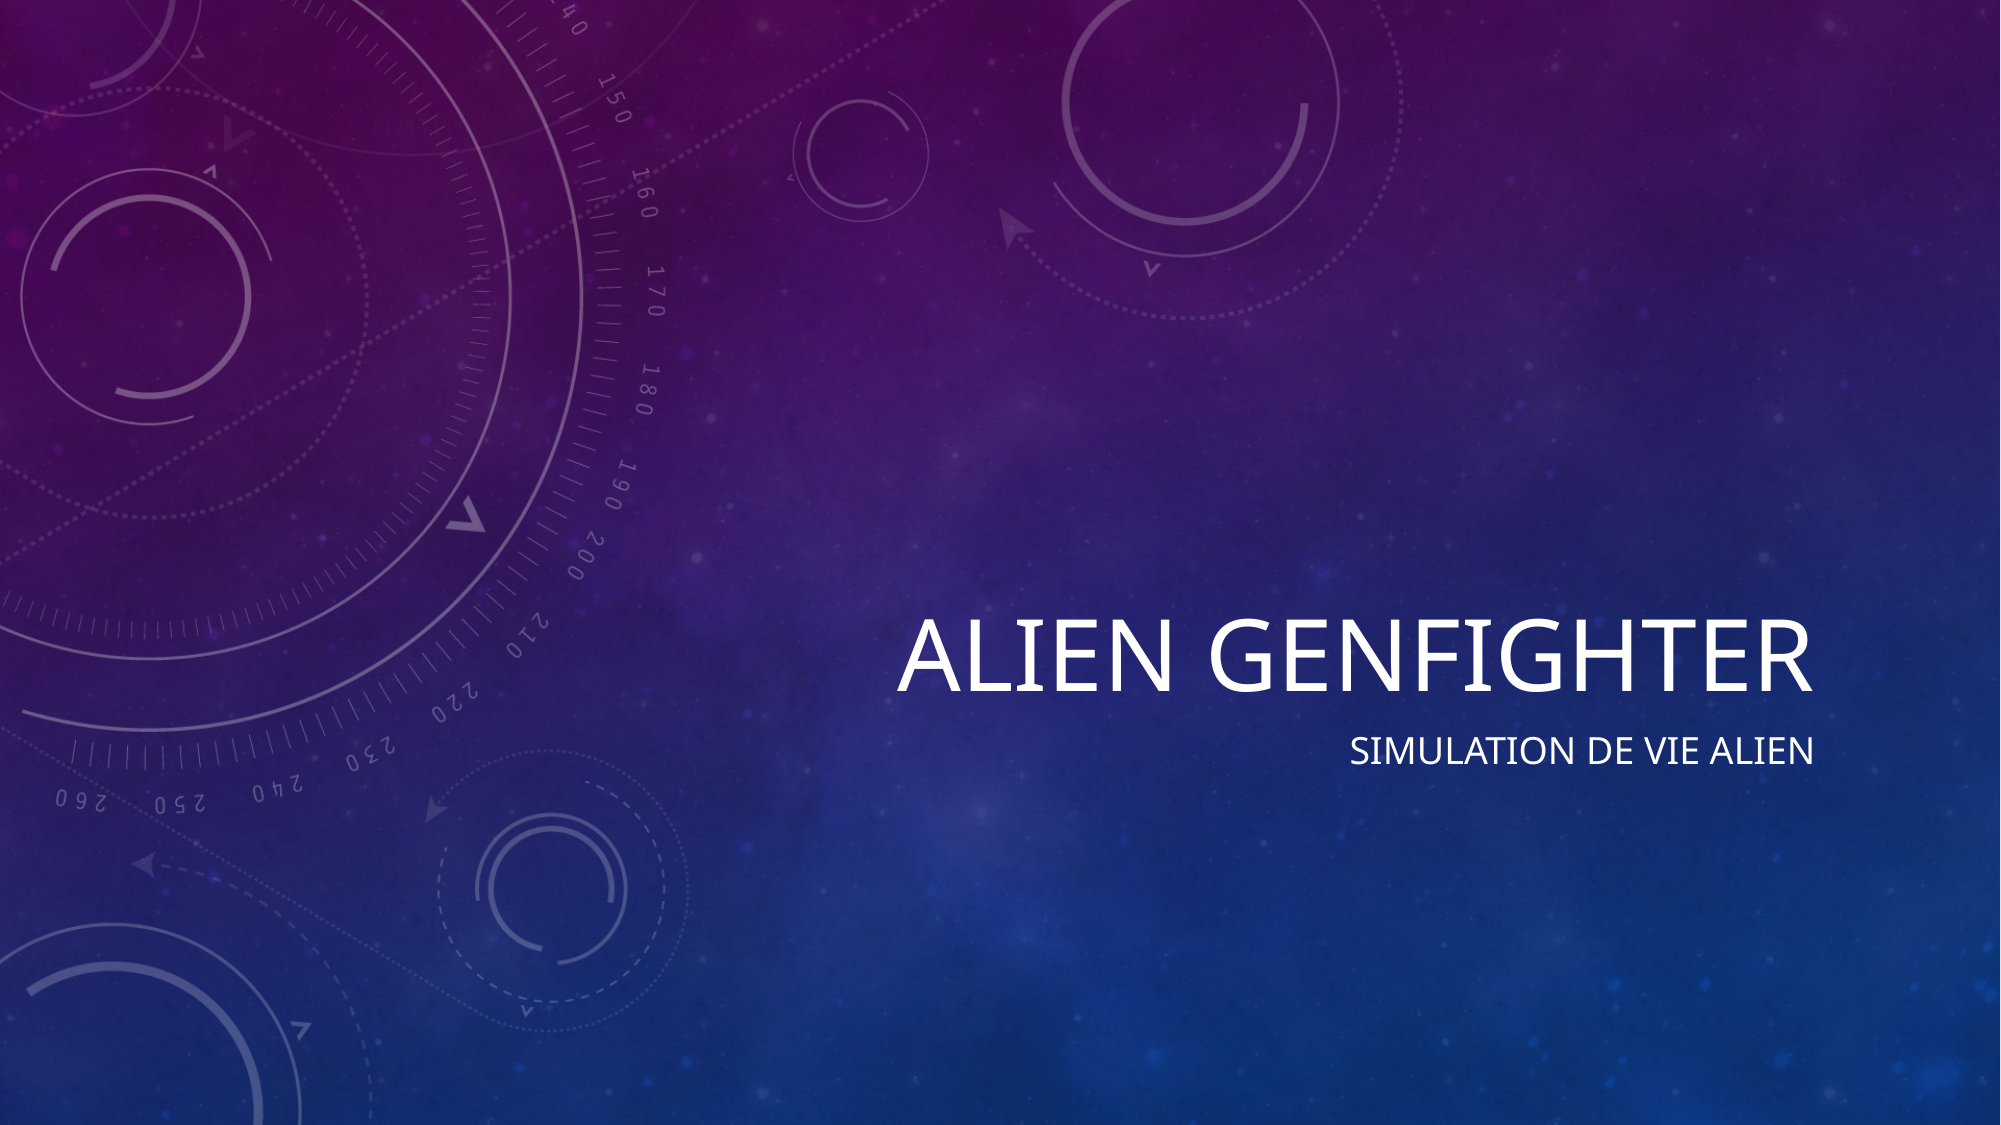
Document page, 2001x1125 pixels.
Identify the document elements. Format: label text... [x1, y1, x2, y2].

subtitle Simulation de VIE Alien [650, 719, 1831, 950]
title Alien GENFighter [650, 322, 1831, 719]
picture [0, 0, 2001, 1125]
